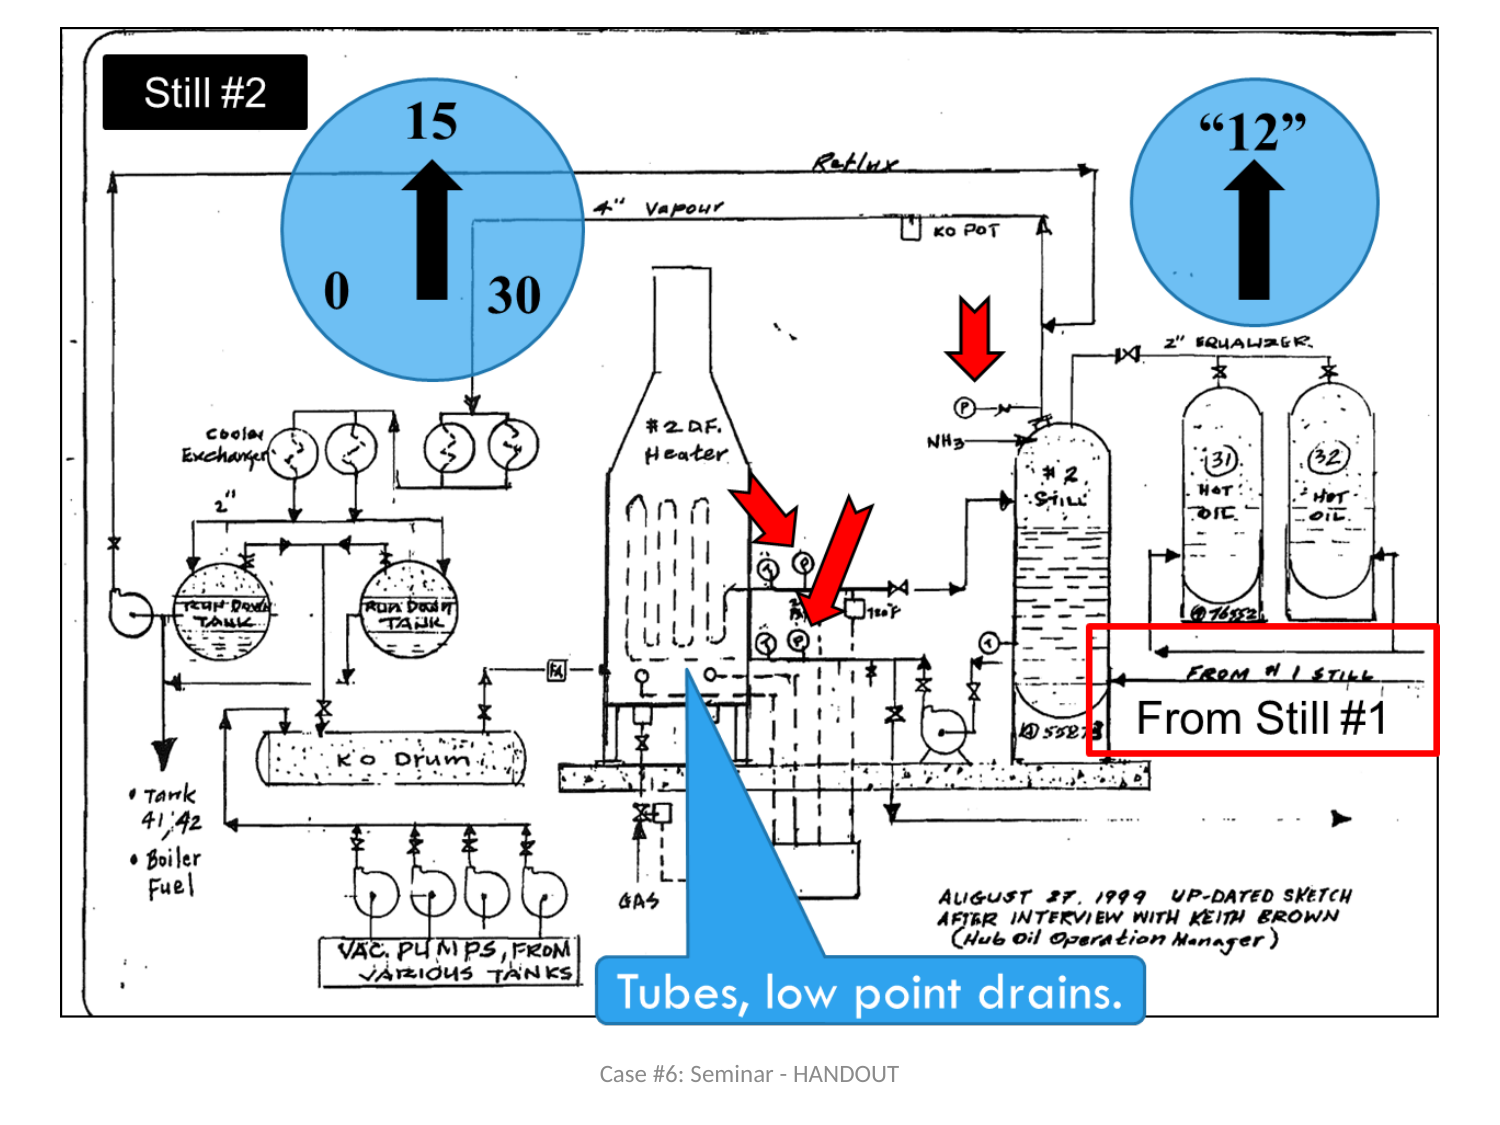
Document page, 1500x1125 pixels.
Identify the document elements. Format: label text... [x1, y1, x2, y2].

footer Case #6: Seminar - HANDOUT [496, 1056, 1004, 1103]
picture [60, 27, 1440, 1056]
